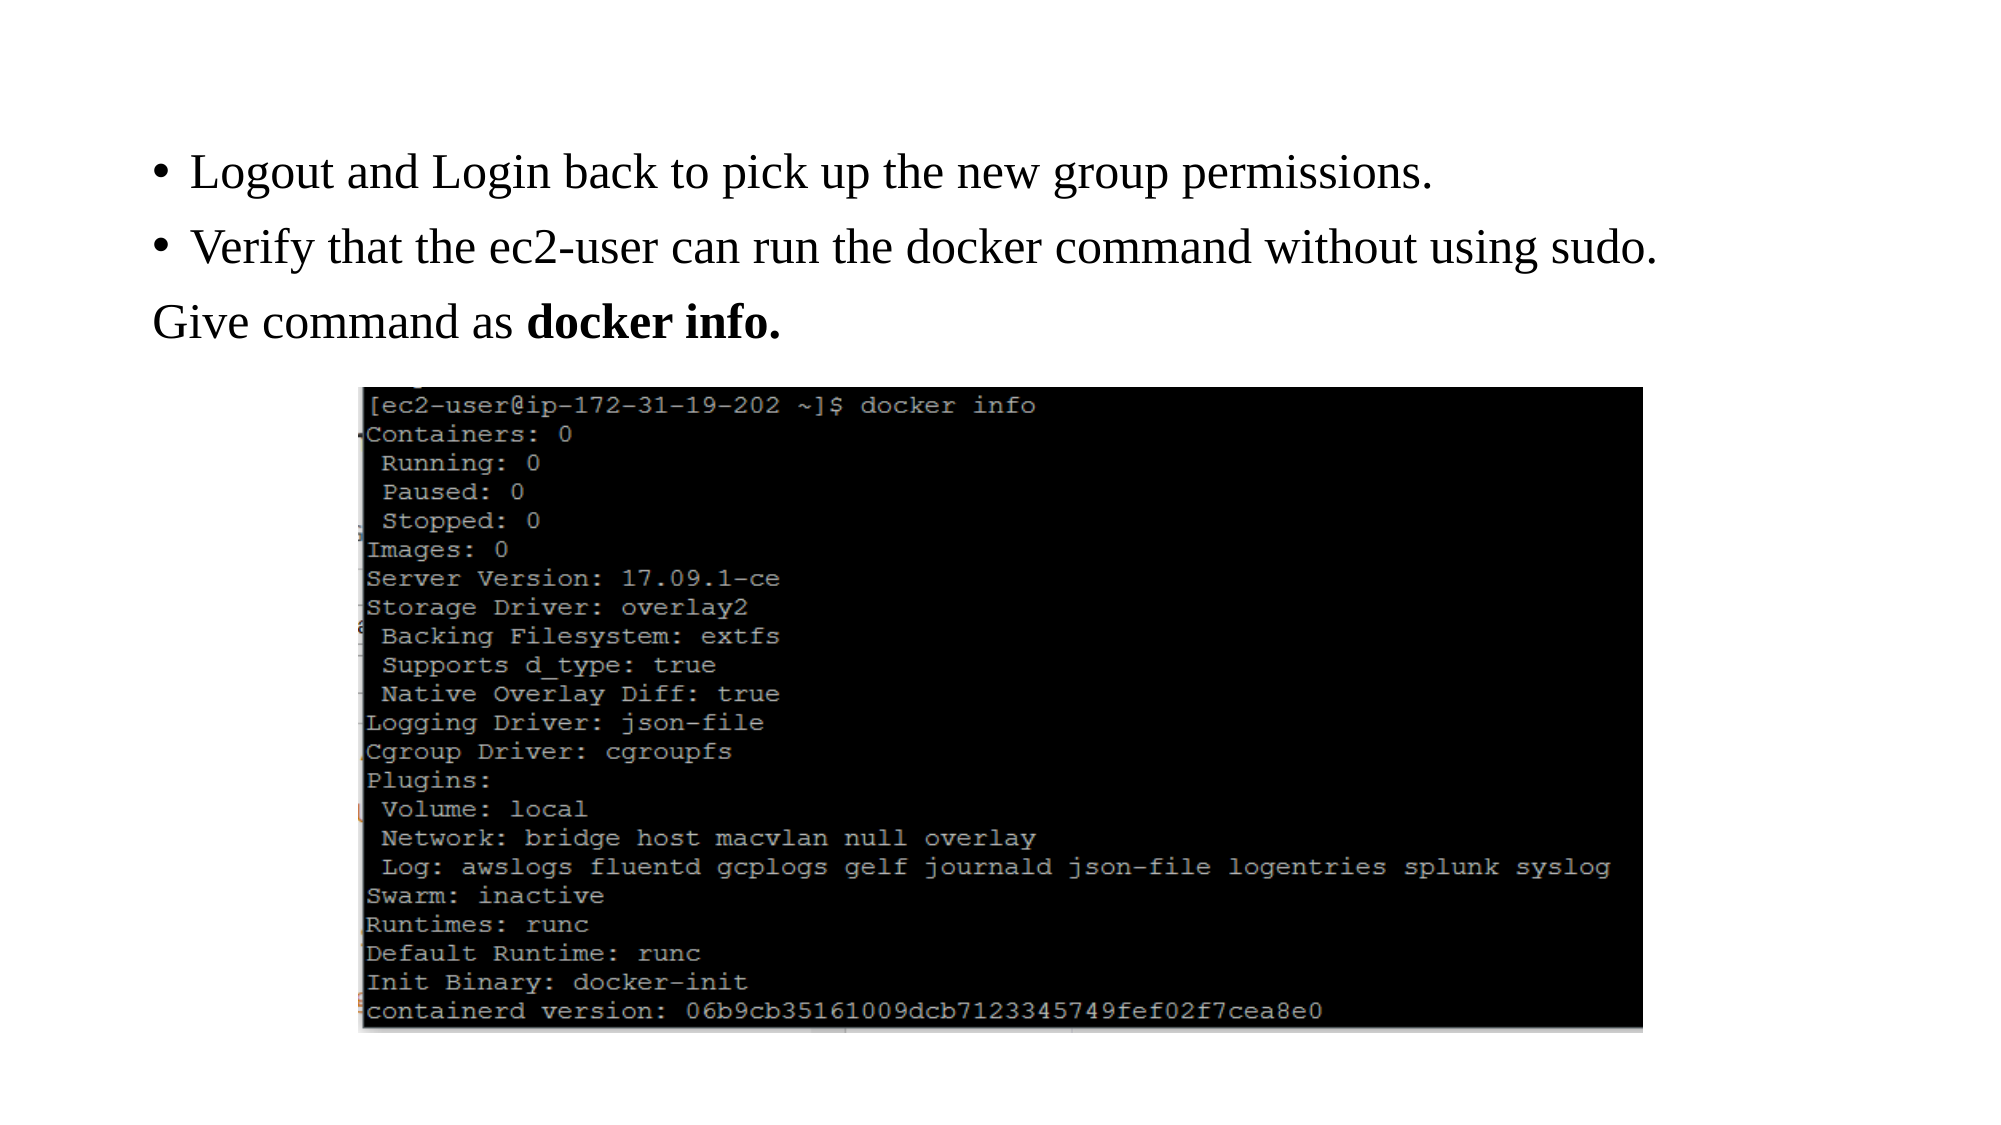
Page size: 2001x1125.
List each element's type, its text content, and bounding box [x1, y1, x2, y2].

list Logout and Login back to pick up the new group permissions. Verify that the ec2-user can run the docker command without using sudo. Give command as docker info. [137, 138, 1863, 1014]
picture [358, 387, 1643, 1033]
